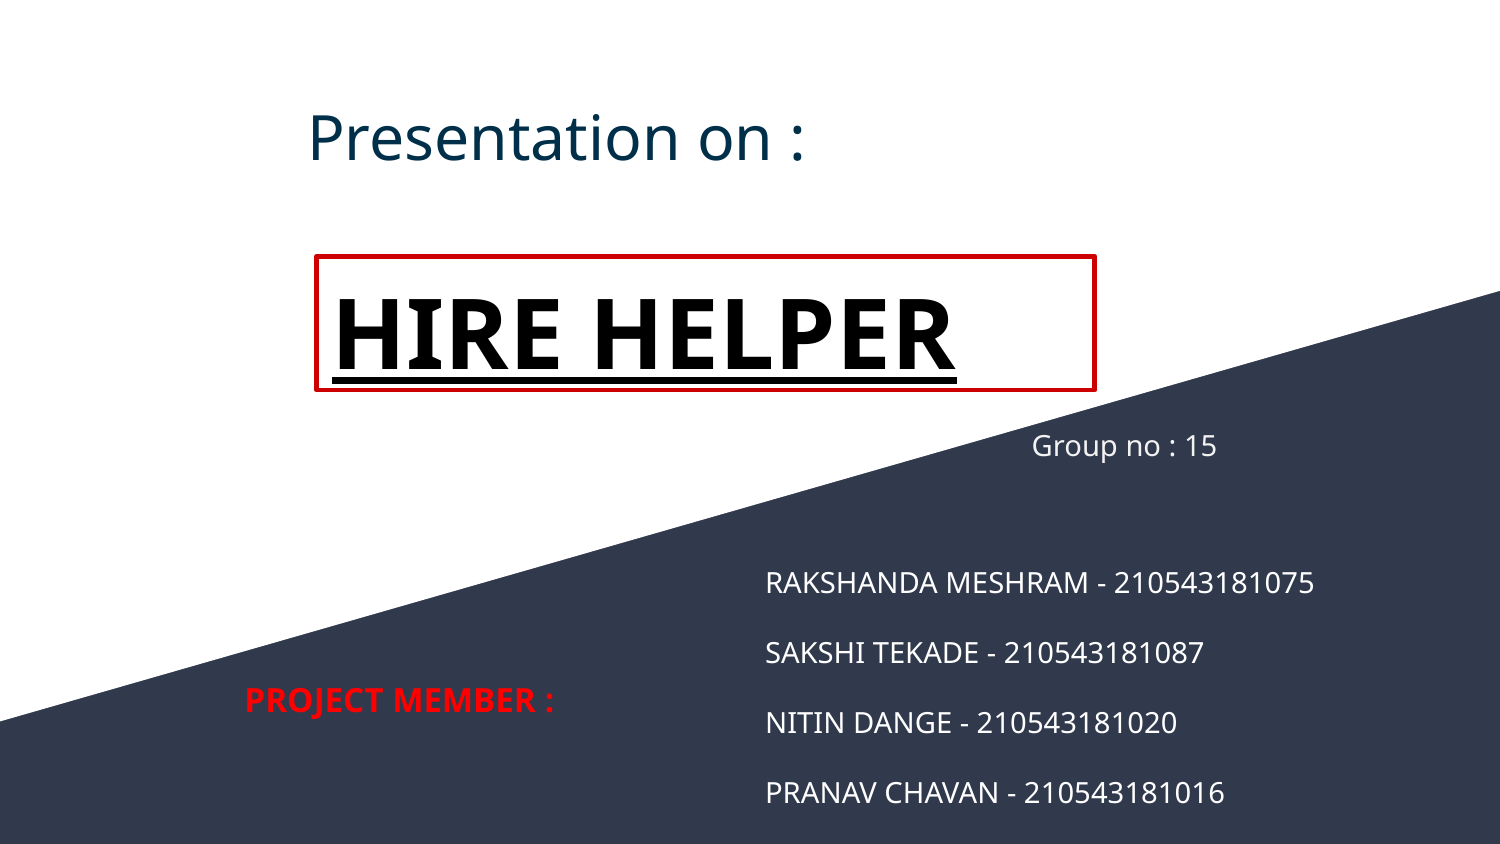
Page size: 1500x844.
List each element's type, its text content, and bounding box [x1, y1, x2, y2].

text_box Group no : 15 [1016, 412, 1431, 477]
text_box RAKSHANDA MESHRAM - 210543181075 SAKSHI TEKADE - 210543181087 NITIN DANGE - 210543181020 PRANAV CHAVAN - 210543181016 [750, 549, 1500, 825]
title Presentation on : [292, 82, 991, 391]
text_box PROJECT MEMBER : [229, 663, 702, 734]
subtitle HIRE HELPER [316, 256, 1095, 391]
